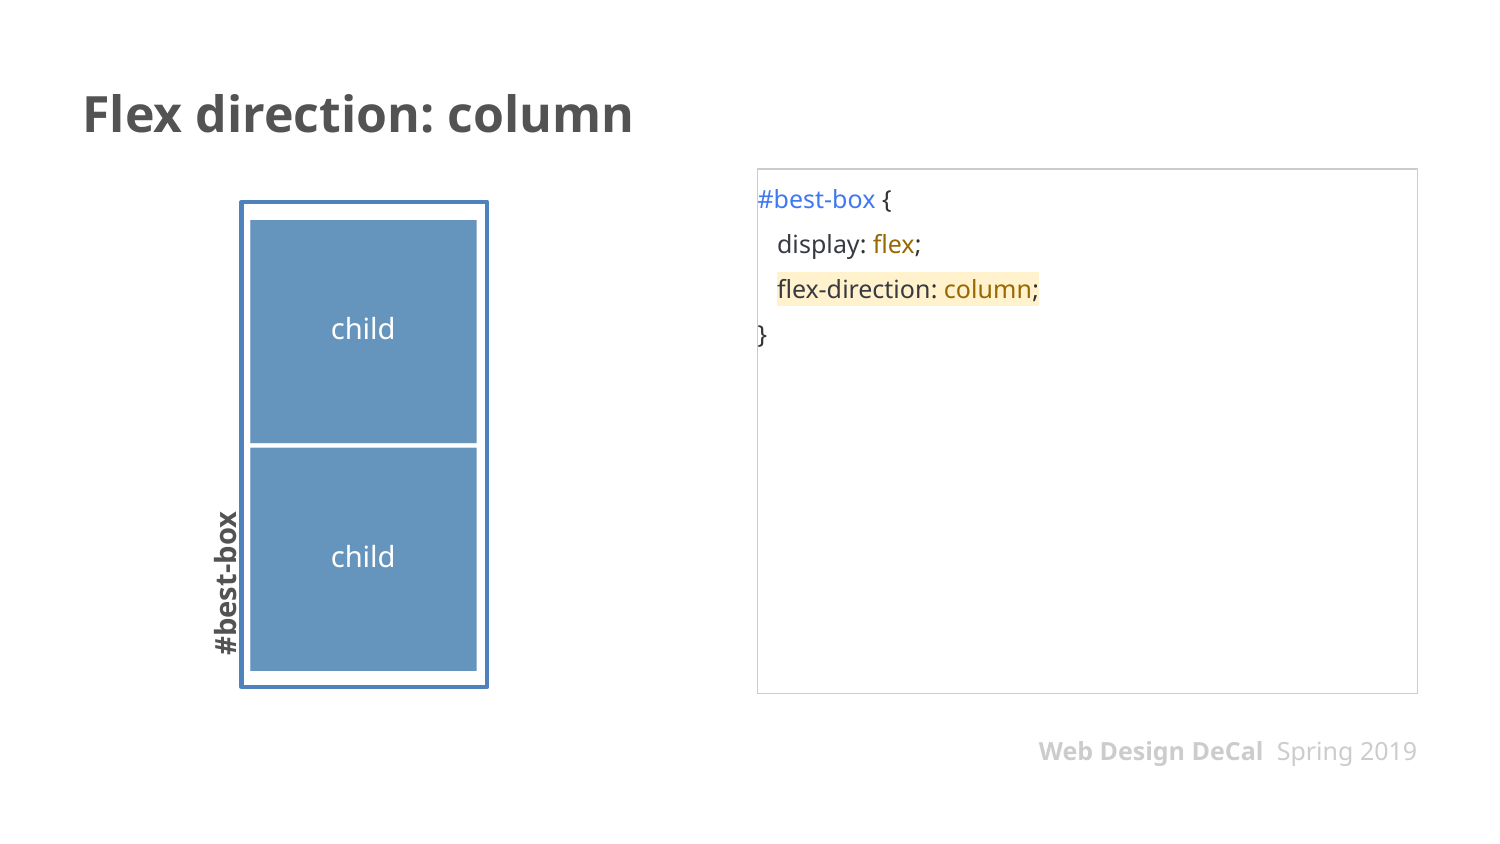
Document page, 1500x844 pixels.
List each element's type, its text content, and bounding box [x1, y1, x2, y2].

text_box [241, 201, 487, 687]
list #best-box { display: flex; flex-direction: column; } [757, 168, 1418, 694]
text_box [198, 220, 477, 672]
title Flex direction: column [82, 75, 1418, 150]
